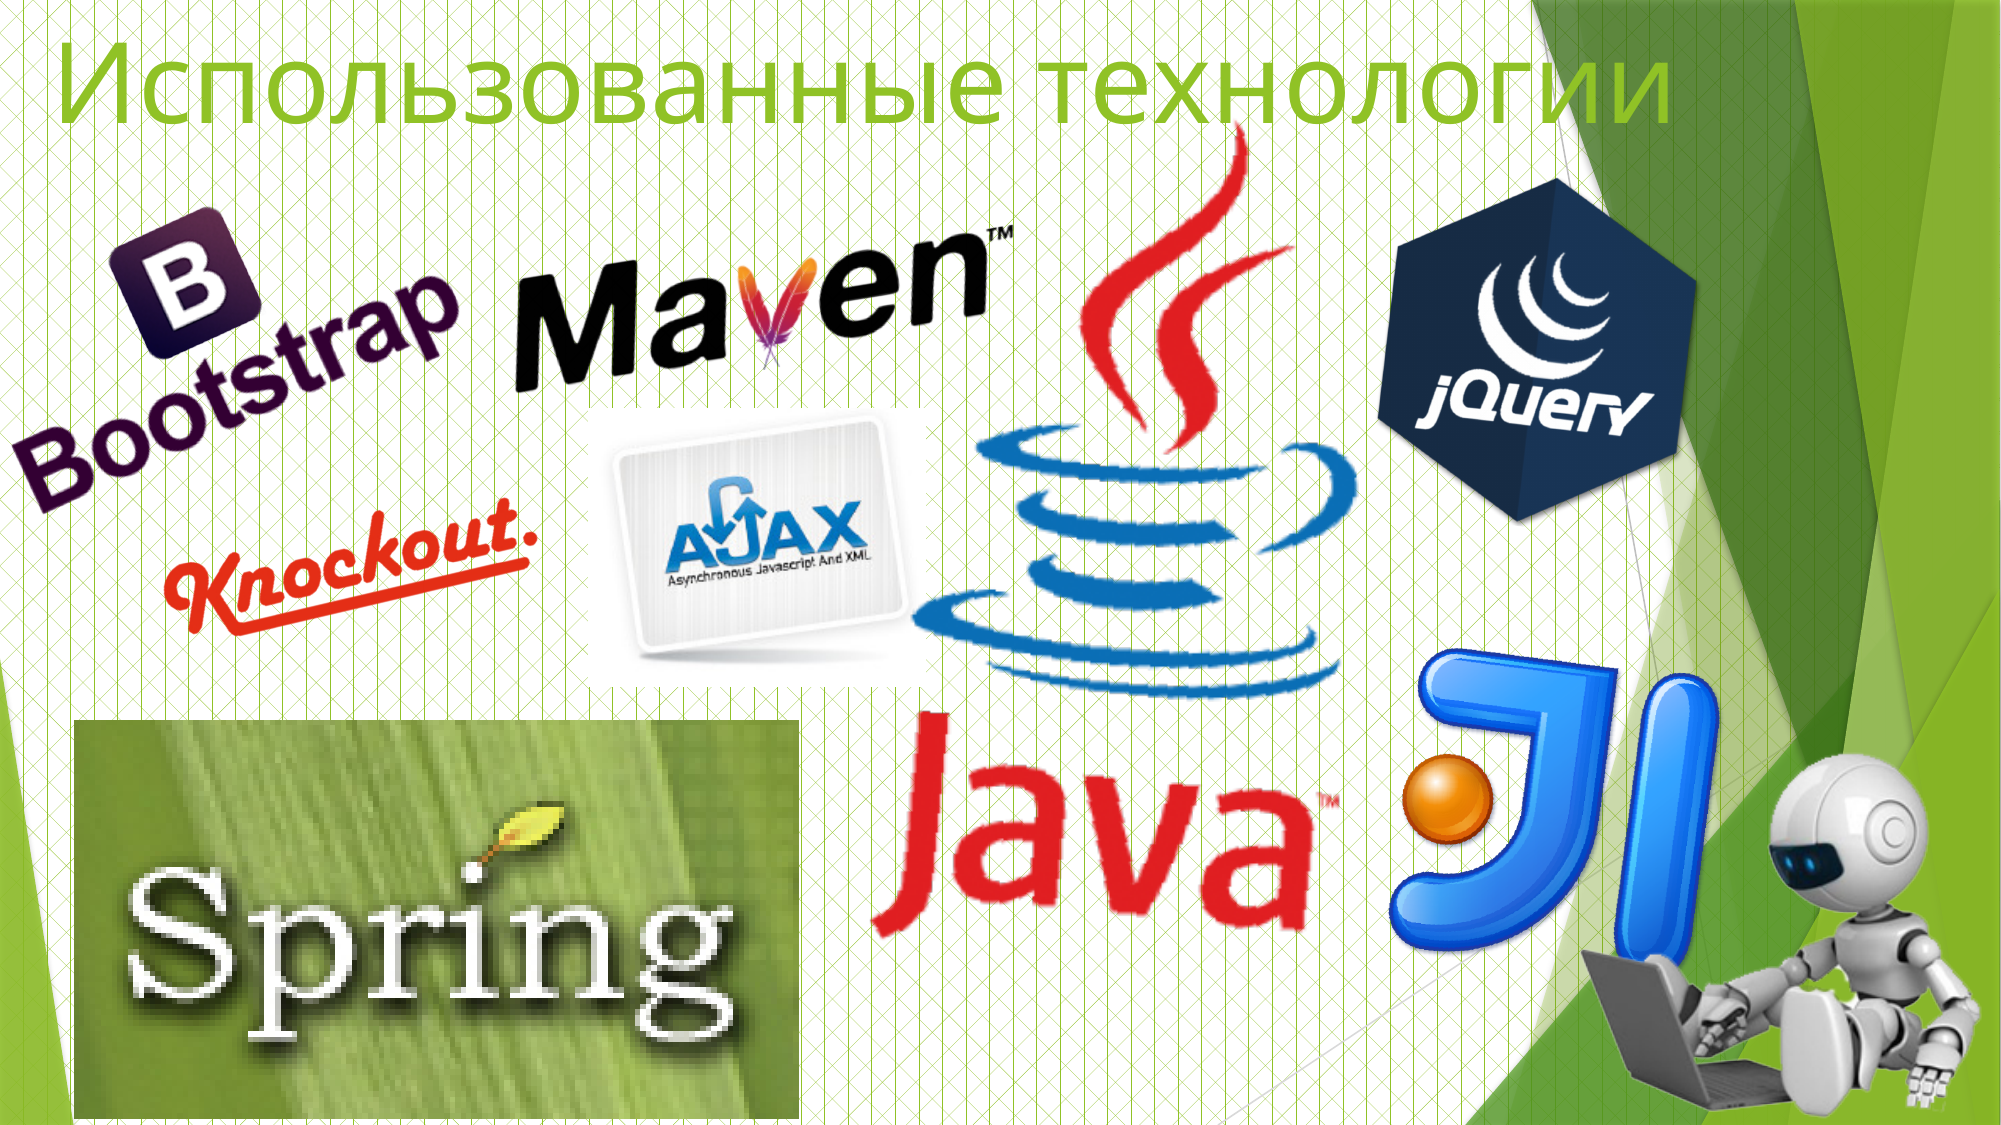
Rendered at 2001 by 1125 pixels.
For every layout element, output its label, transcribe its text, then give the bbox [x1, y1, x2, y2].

picture [0, 36, 2000, 1125]
text_box Использованные технологии [36, 3, 1780, 163]
